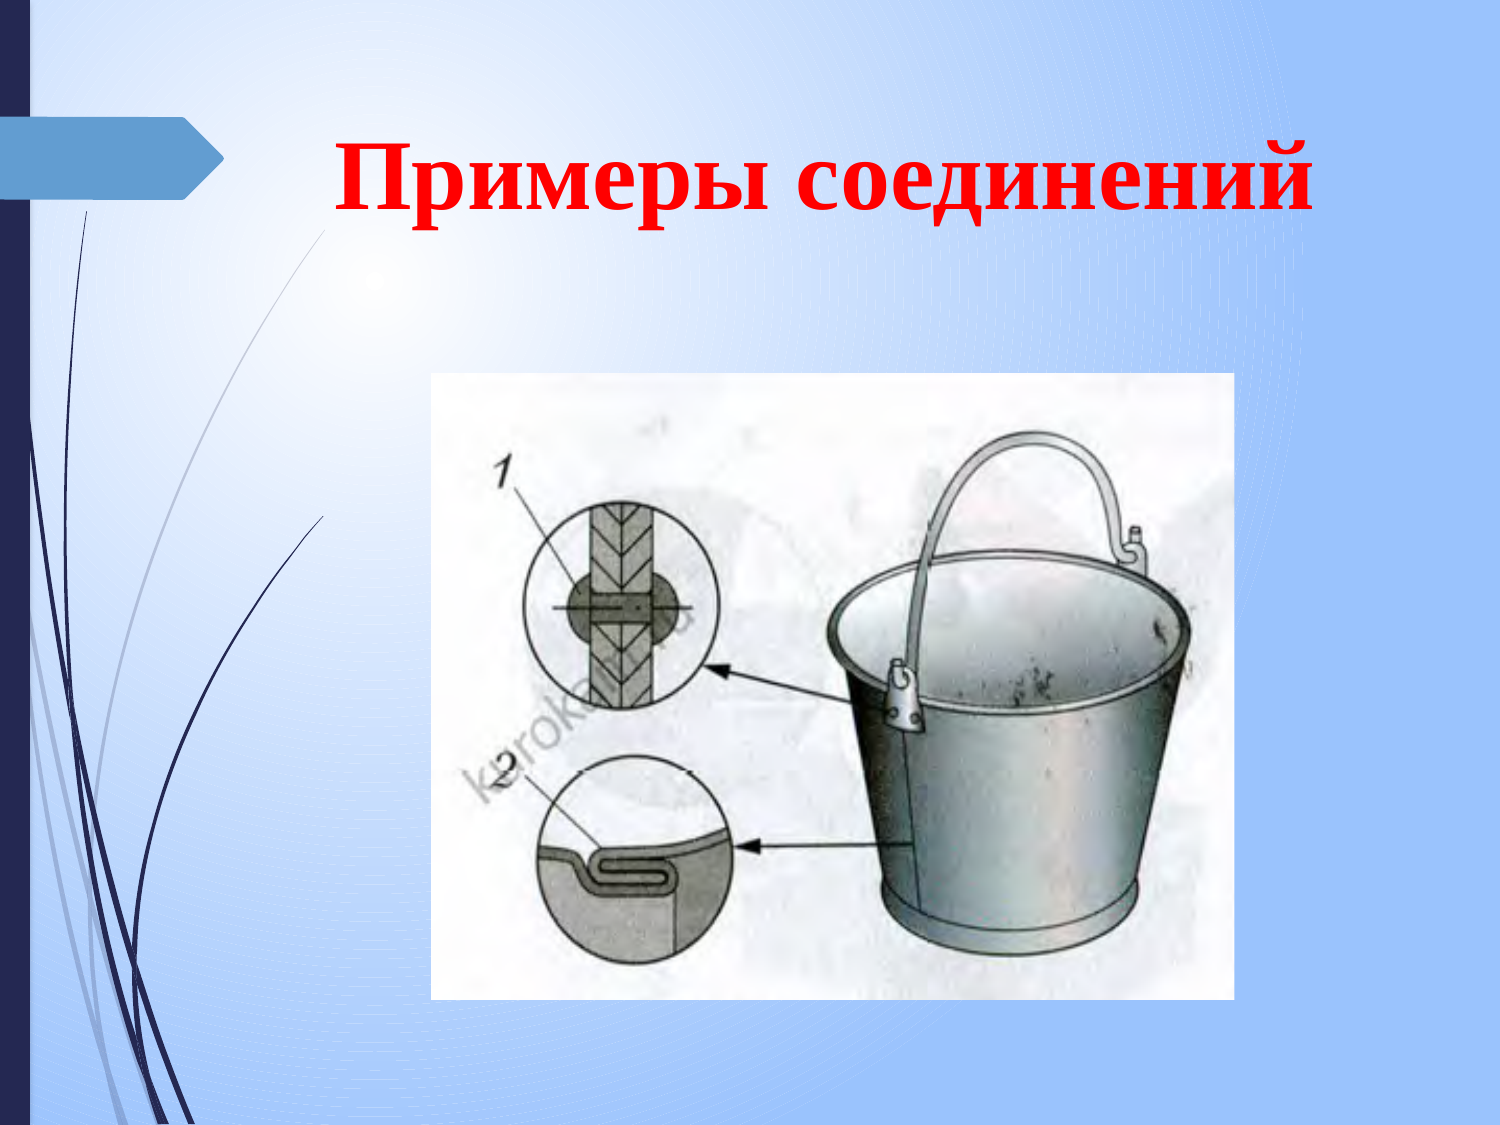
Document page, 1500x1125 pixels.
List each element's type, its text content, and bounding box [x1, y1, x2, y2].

title Примеры соединений [319, 102, 1400, 313]
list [430, 373, 1235, 1000]
